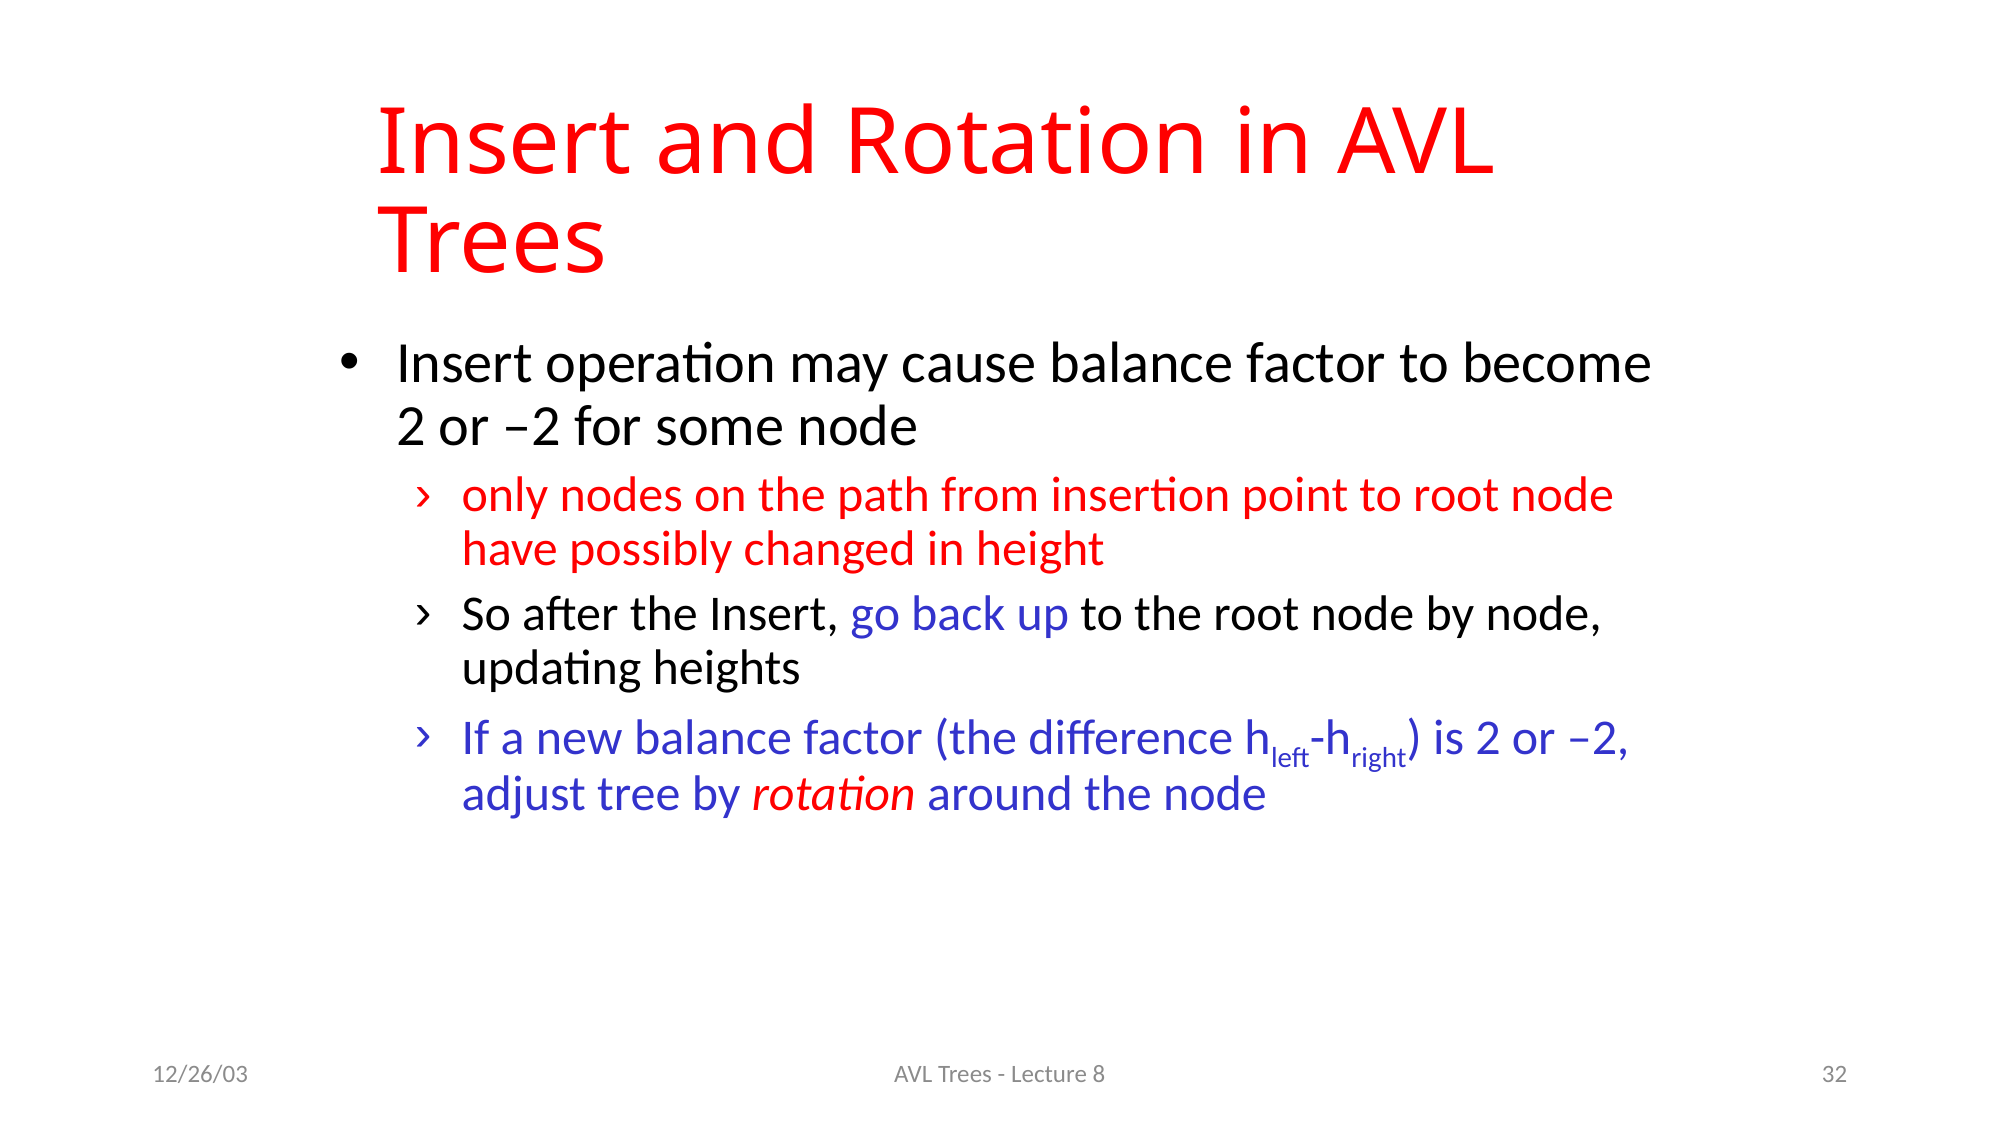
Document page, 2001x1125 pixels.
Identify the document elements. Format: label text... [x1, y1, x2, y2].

footer AVL Trees - Lecture 8 [662, 1042, 1338, 1103]
list Insert operation may cause balance factor to become 2 or –2 for some node only nodes on the path from insertion point to root node have possibly changed in height So after the Insert, go back up to the root node by node, updating heights If a new balance factor (the difference hleft-hright) is 2 or –2, adjust tree by rotation around the node [324, 324, 1675, 1000]
title Insert and Rotation in AVL Trees [362, 76, 1638, 312]
slide_number 32 [1412, 1042, 1863, 1103]
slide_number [137, 1042, 588, 1103]
